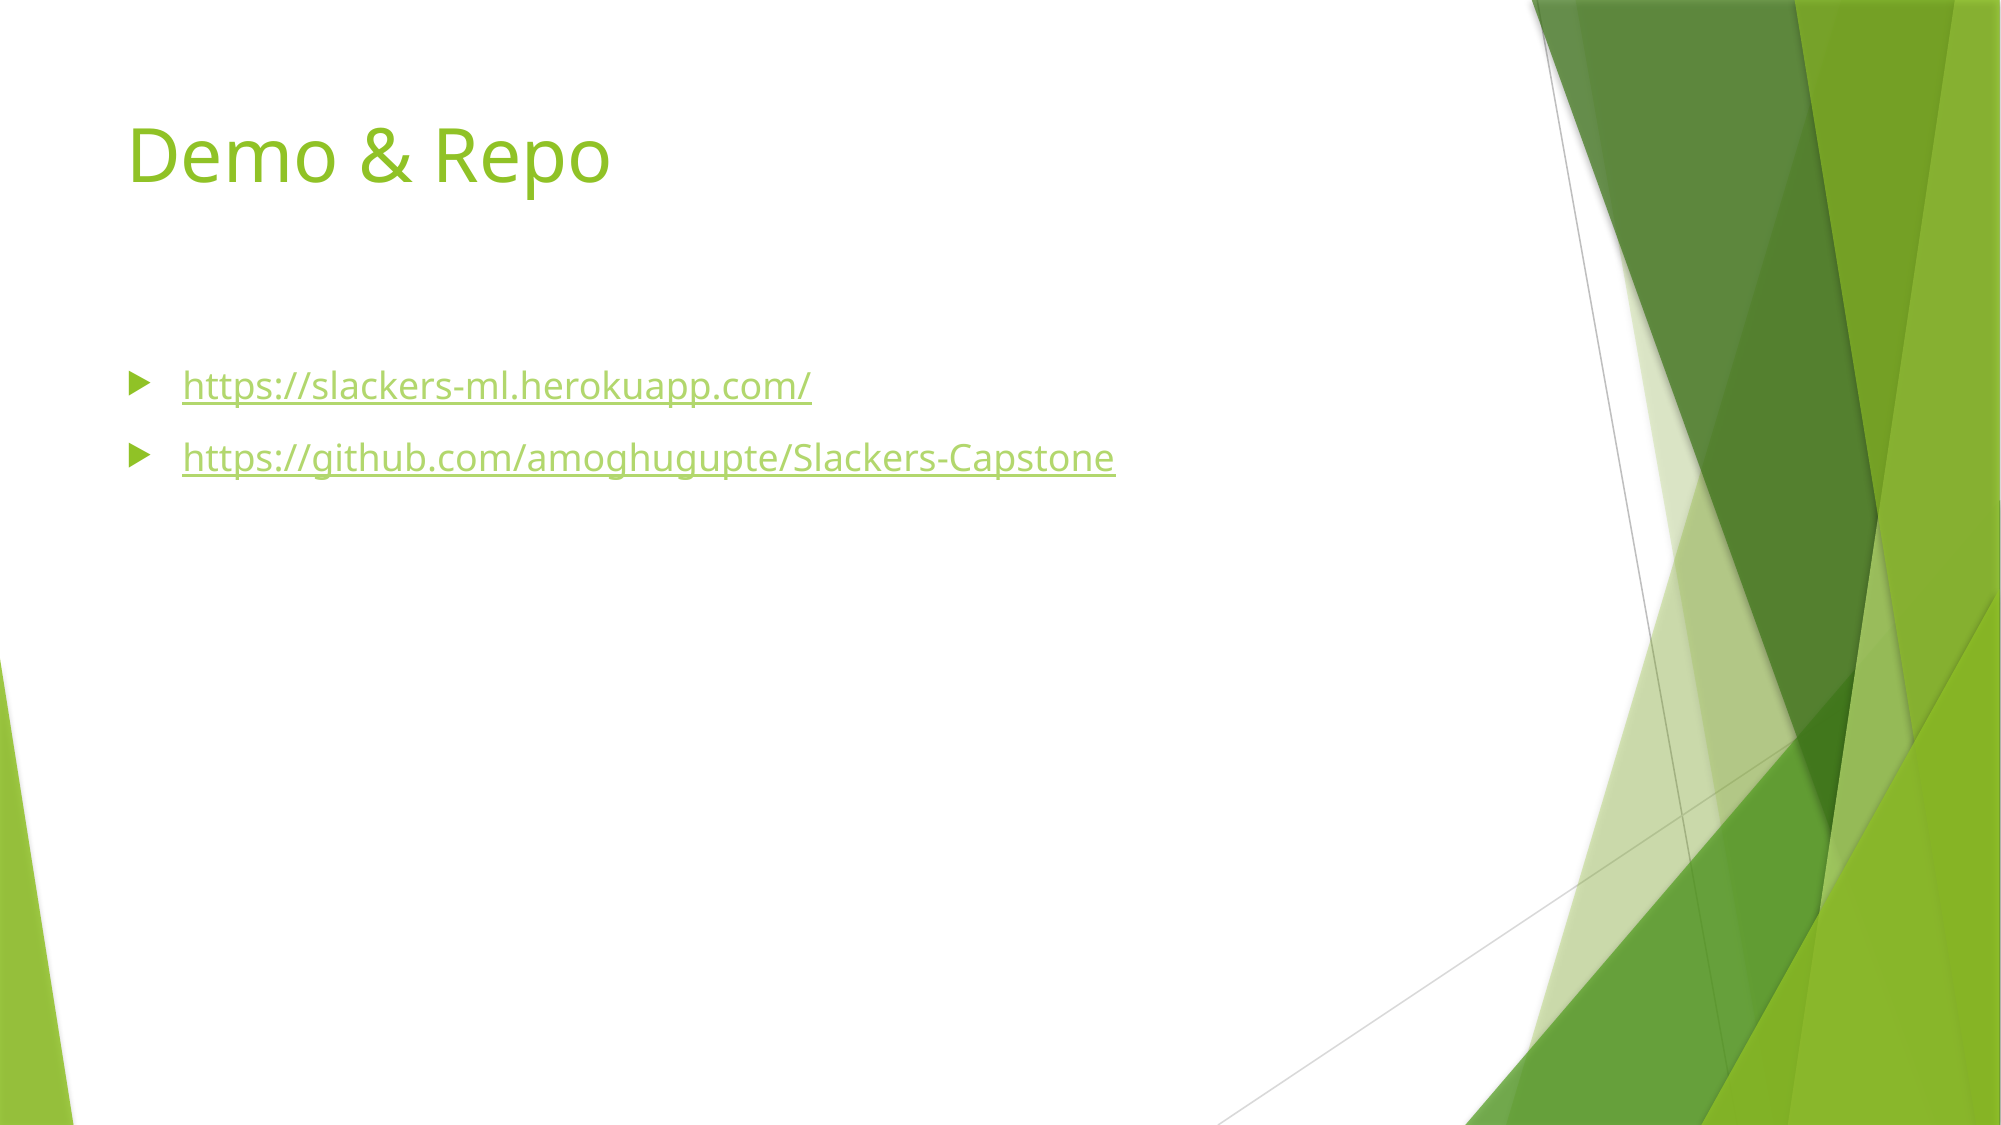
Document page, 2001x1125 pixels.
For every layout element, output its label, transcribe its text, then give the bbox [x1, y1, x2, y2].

list https://slackers-ml.herokuapp.com/ https://github.com/amoghugupte/Slackers-Capstone [111, 354, 1522, 992]
title Demo & Repo [111, 99, 1522, 317]
